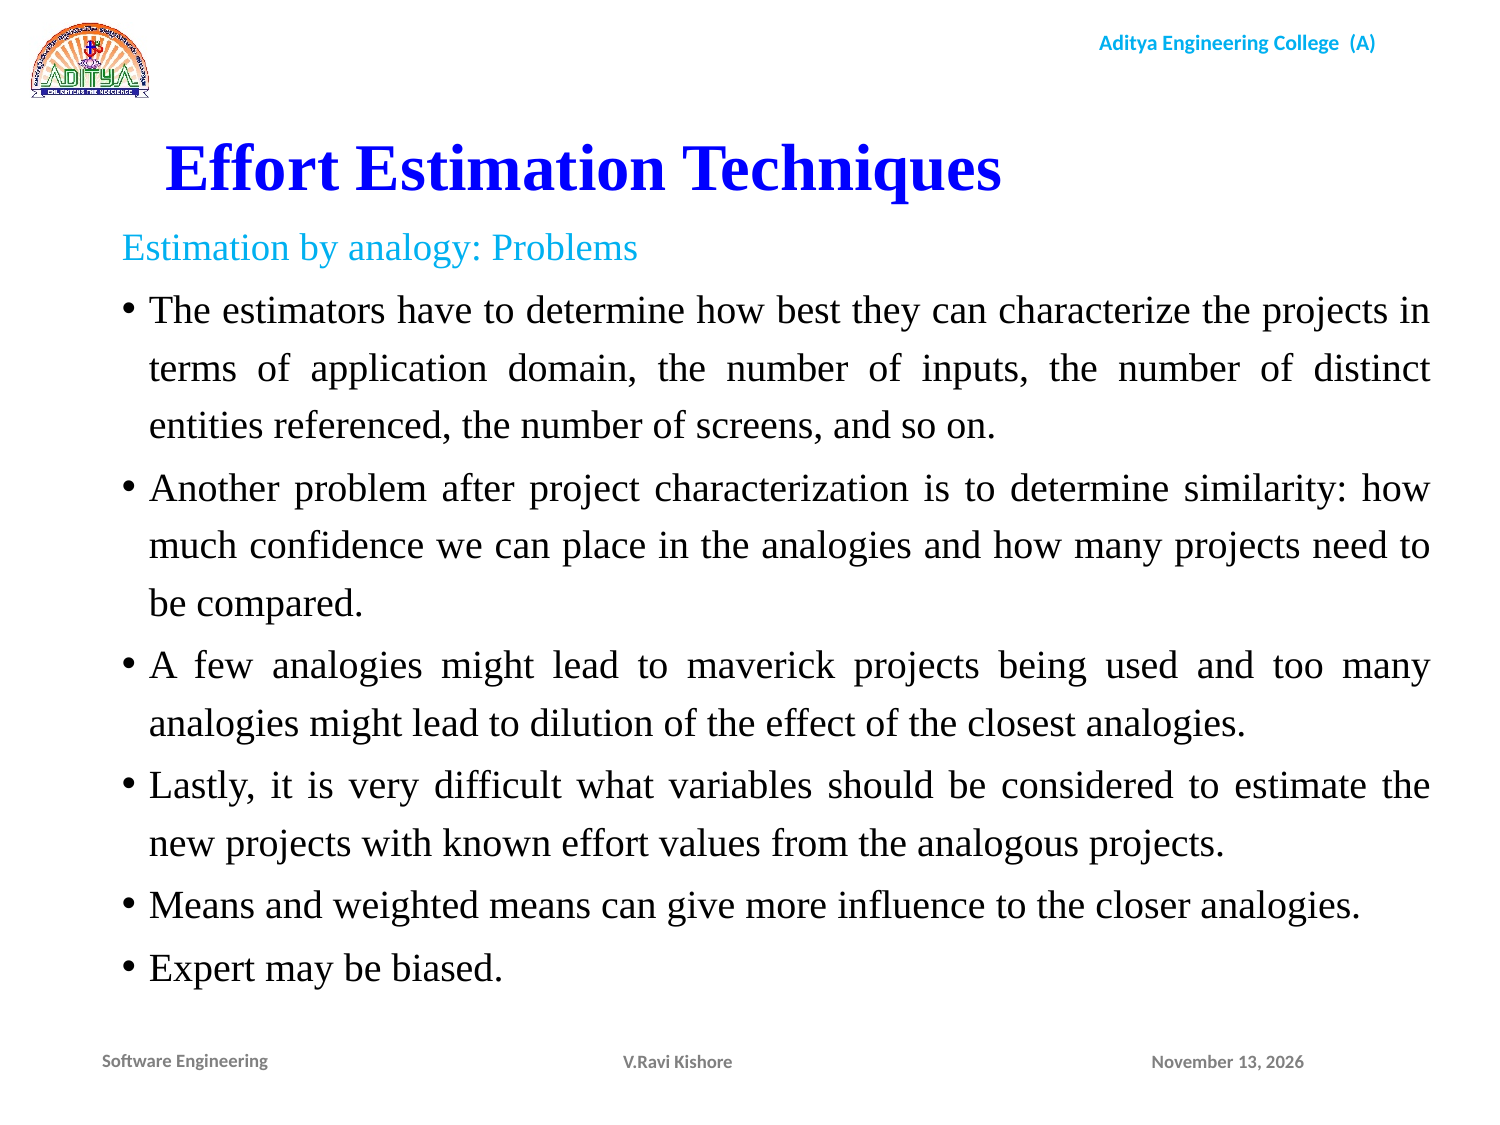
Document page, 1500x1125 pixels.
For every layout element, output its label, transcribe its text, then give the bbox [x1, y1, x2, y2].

title Effort Estimation Techniques [0, 59, 1294, 278]
footer V.Ravi Kishore [509, 1031, 847, 1092]
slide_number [1136, 1031, 1396, 1092]
list Estimation by analogy: Problems The estimators have to determine how best they can characterize the projects in terms of application domain, the number of inputs, the number of distinct entities referenced, the number of screens, and so on. Another problem after project characterization is to determine similarity: how much confidence we can place in the analogies and how many projects need to be compared. A few analogies might lead to maverick projects being used and too many analogies might lead to dilution of the effect of the closest analogies. Lastly, it is very difficult what variables should be considered to estimate the new projects with known effort values from the analogous projects. Means and weighted means can give more influence to the closer analogies. Expert may be biased. [106, 219, 1447, 1032]
picture [29, 22, 150, 59]
